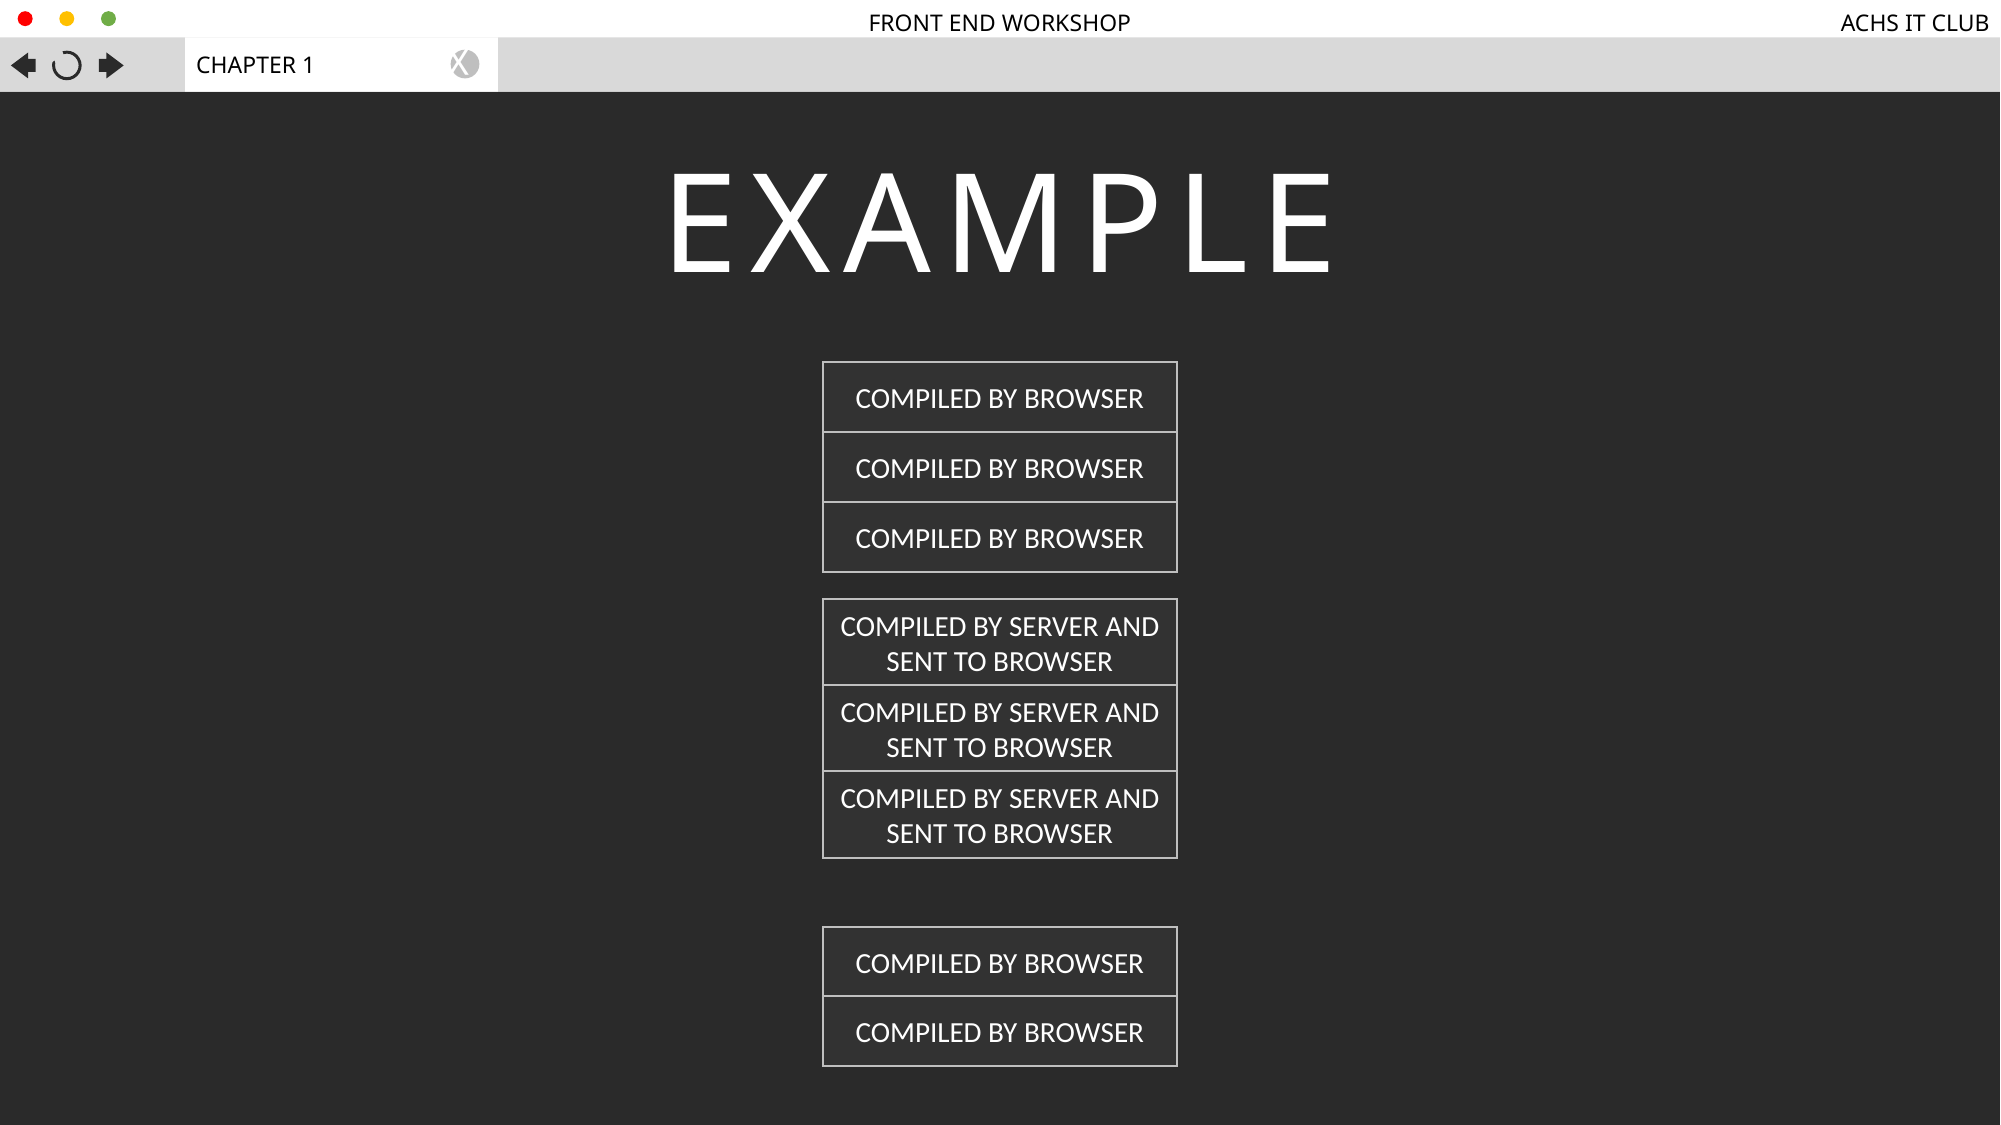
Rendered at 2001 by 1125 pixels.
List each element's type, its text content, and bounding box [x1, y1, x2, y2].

text_box COMPILED BY BROWSER [822, 431, 1178, 501]
text_box COMPILED BY BROWSER [822, 995, 1178, 1067]
text_box COMPILED BY SERVER AND SENT TO BROWSER [822, 598, 1178, 684]
text_box COMPILED BY BROWSER [822, 361, 1178, 431]
text_box COMPILED BY BROWSER [822, 501, 1178, 573]
text_box COMPILED BY BROWSER [822, 926, 1178, 995]
text_box <html> ..... ..... <?php ..... ?> .... </html> [189, 362, 1811, 1077]
text_box EXAMPLE [189, 127, 1811, 308]
text_box COMPILED BY SERVER AND SENT TO BROWSER [822, 770, 1178, 859]
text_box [0, 0, 2000, 92]
text_box COMPILED BY SERVER AND SENT TO BROWSER [822, 684, 1178, 770]
